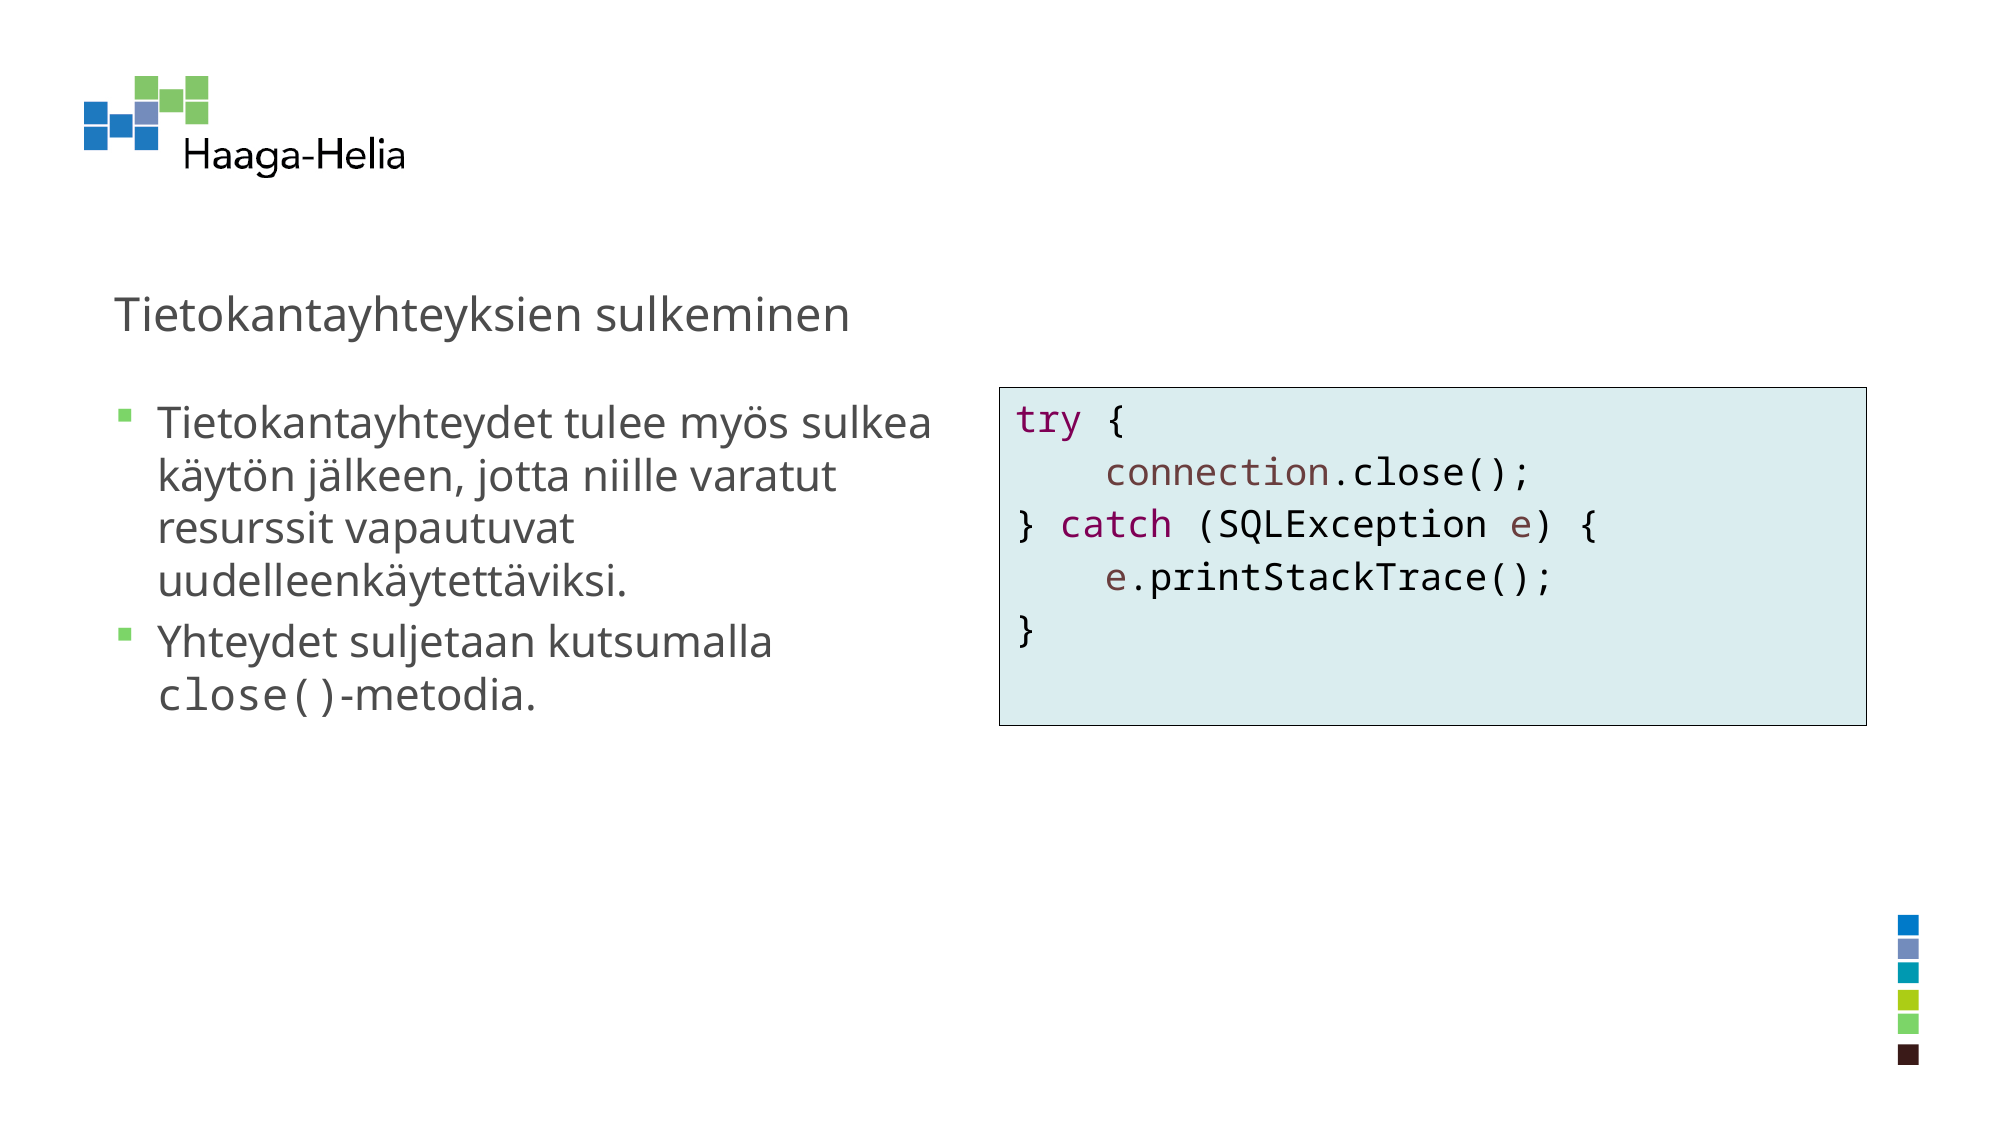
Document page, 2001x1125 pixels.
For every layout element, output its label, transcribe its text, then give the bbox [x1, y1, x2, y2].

list try { connection.close(); } catch (SQLException e) { e.printStackTrace(); } [999, 387, 1867, 726]
title Tietokantayhteyksien sulkeminen [99, 237, 1867, 388]
picture [84, 76, 404, 178]
list Tietokantayhteydet tulee myös sulkea käytön jälkeen, jotta niille varatut resurssit vapautuvat uudelleenkäytettäviksi. Yhteydet suljetaan kutsumalla close()-metodia. [99, 387, 967, 988]
